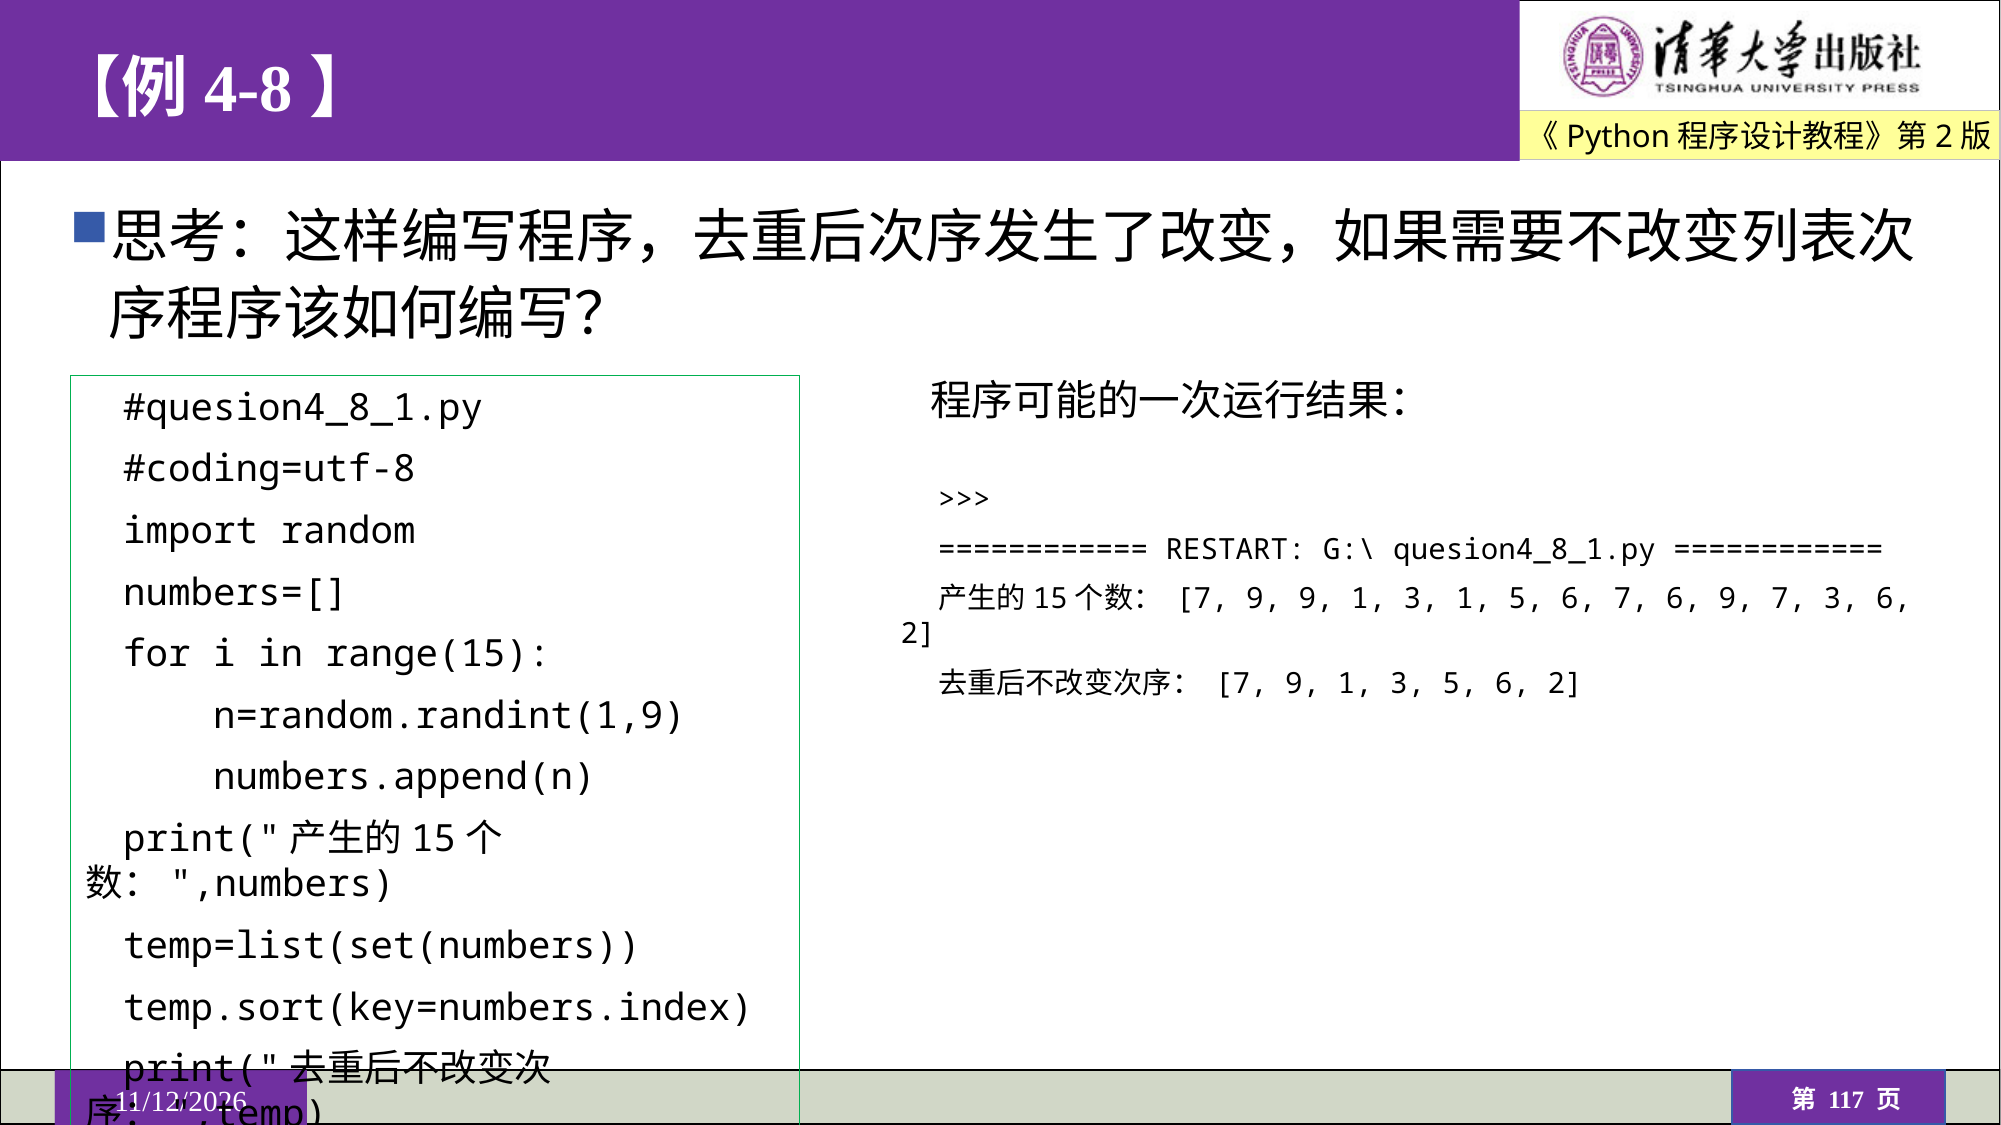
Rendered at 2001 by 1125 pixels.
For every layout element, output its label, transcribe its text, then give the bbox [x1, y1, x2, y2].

picture [1559, 11, 1946, 102]
text_box 程序可能的一次运行结果： [915, 366, 1447, 432]
text_box #quesion4_8_1.py #coding=utf-8 import random numbers=[] for i in range(15): n=random.randint(1,9) numbers.append(n) print("产生的15个数：",numbers) temp=list(set(numbers)) temp.sort(key=numbers.index) print("去重后不改变次序：",temp) [70, 375, 800, 1125]
title 【例4-8】 [54, 0, 1520, 161]
text_box >>> ============ RESTART: G:\ quesion4_8_1.py ============ 产生的15个数： [7, 9, 9, 1, 3, 1, 5, 6, 7, 6, 9, 7, 3, 6, 2] 去重后不改变次序： [7, 9, 1, 3, 5, 6, 2] [885, 473, 1957, 707]
list 思考：这样编写程序，去重后次序发生了改变，如果需要不改变列表次序程序该如何编写？ [54, 184, 1946, 374]
